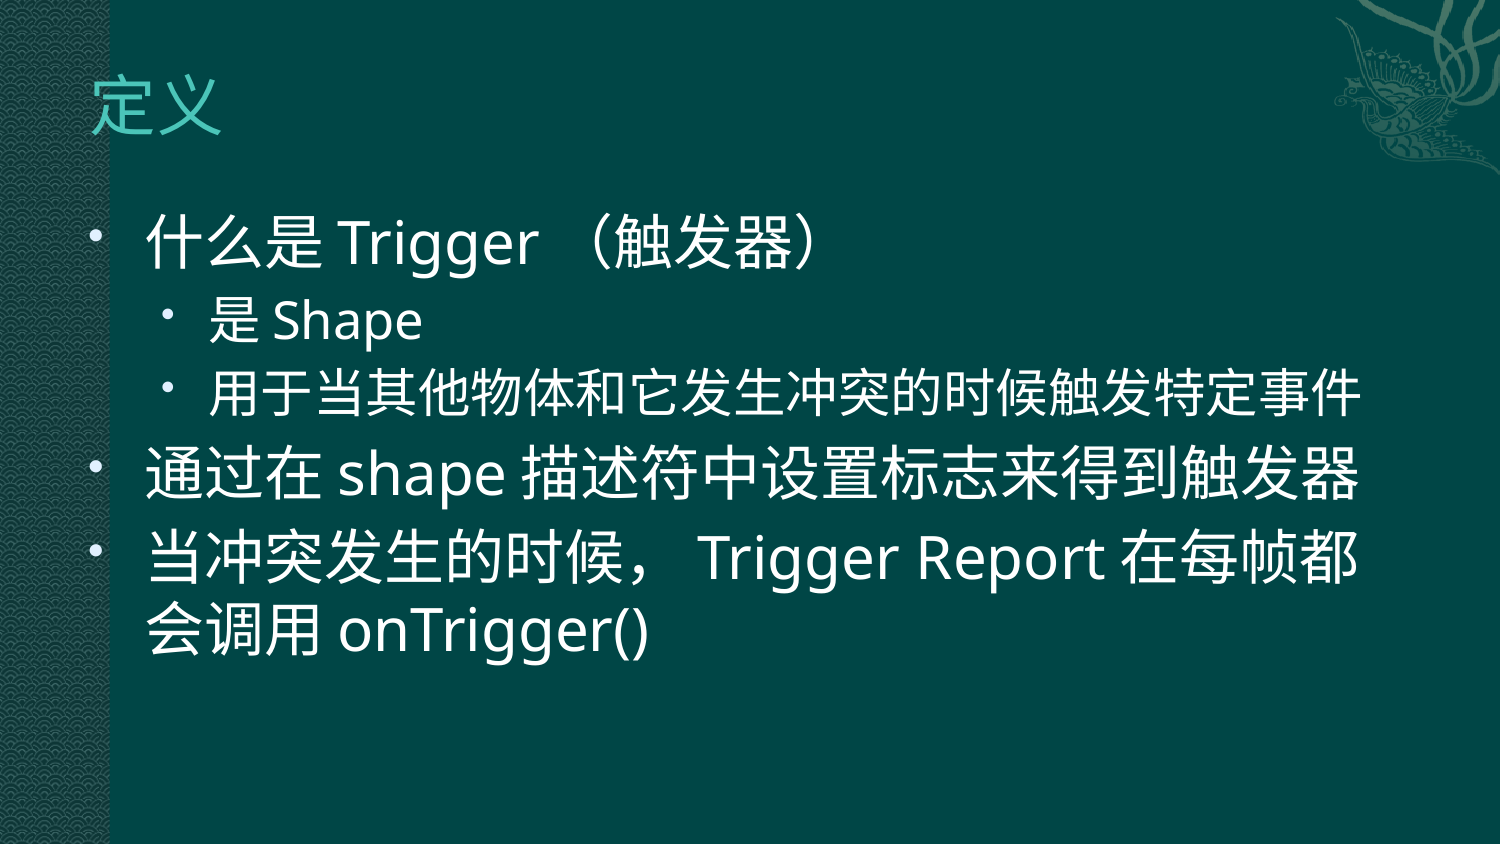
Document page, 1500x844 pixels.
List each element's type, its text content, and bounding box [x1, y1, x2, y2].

title 定义 [75, 33, 1351, 175]
list 什么是Trigger（触发器） 是Shape 用于当其他物体和它发生冲突的时候触发特定事件 通过在shape描述符中设置标志来得到触发器 当冲突发生的时候，Trigger Report在每帧都会调用onTrigger() [75, 196, 1425, 754]
picture [0, 0, 110, 844]
